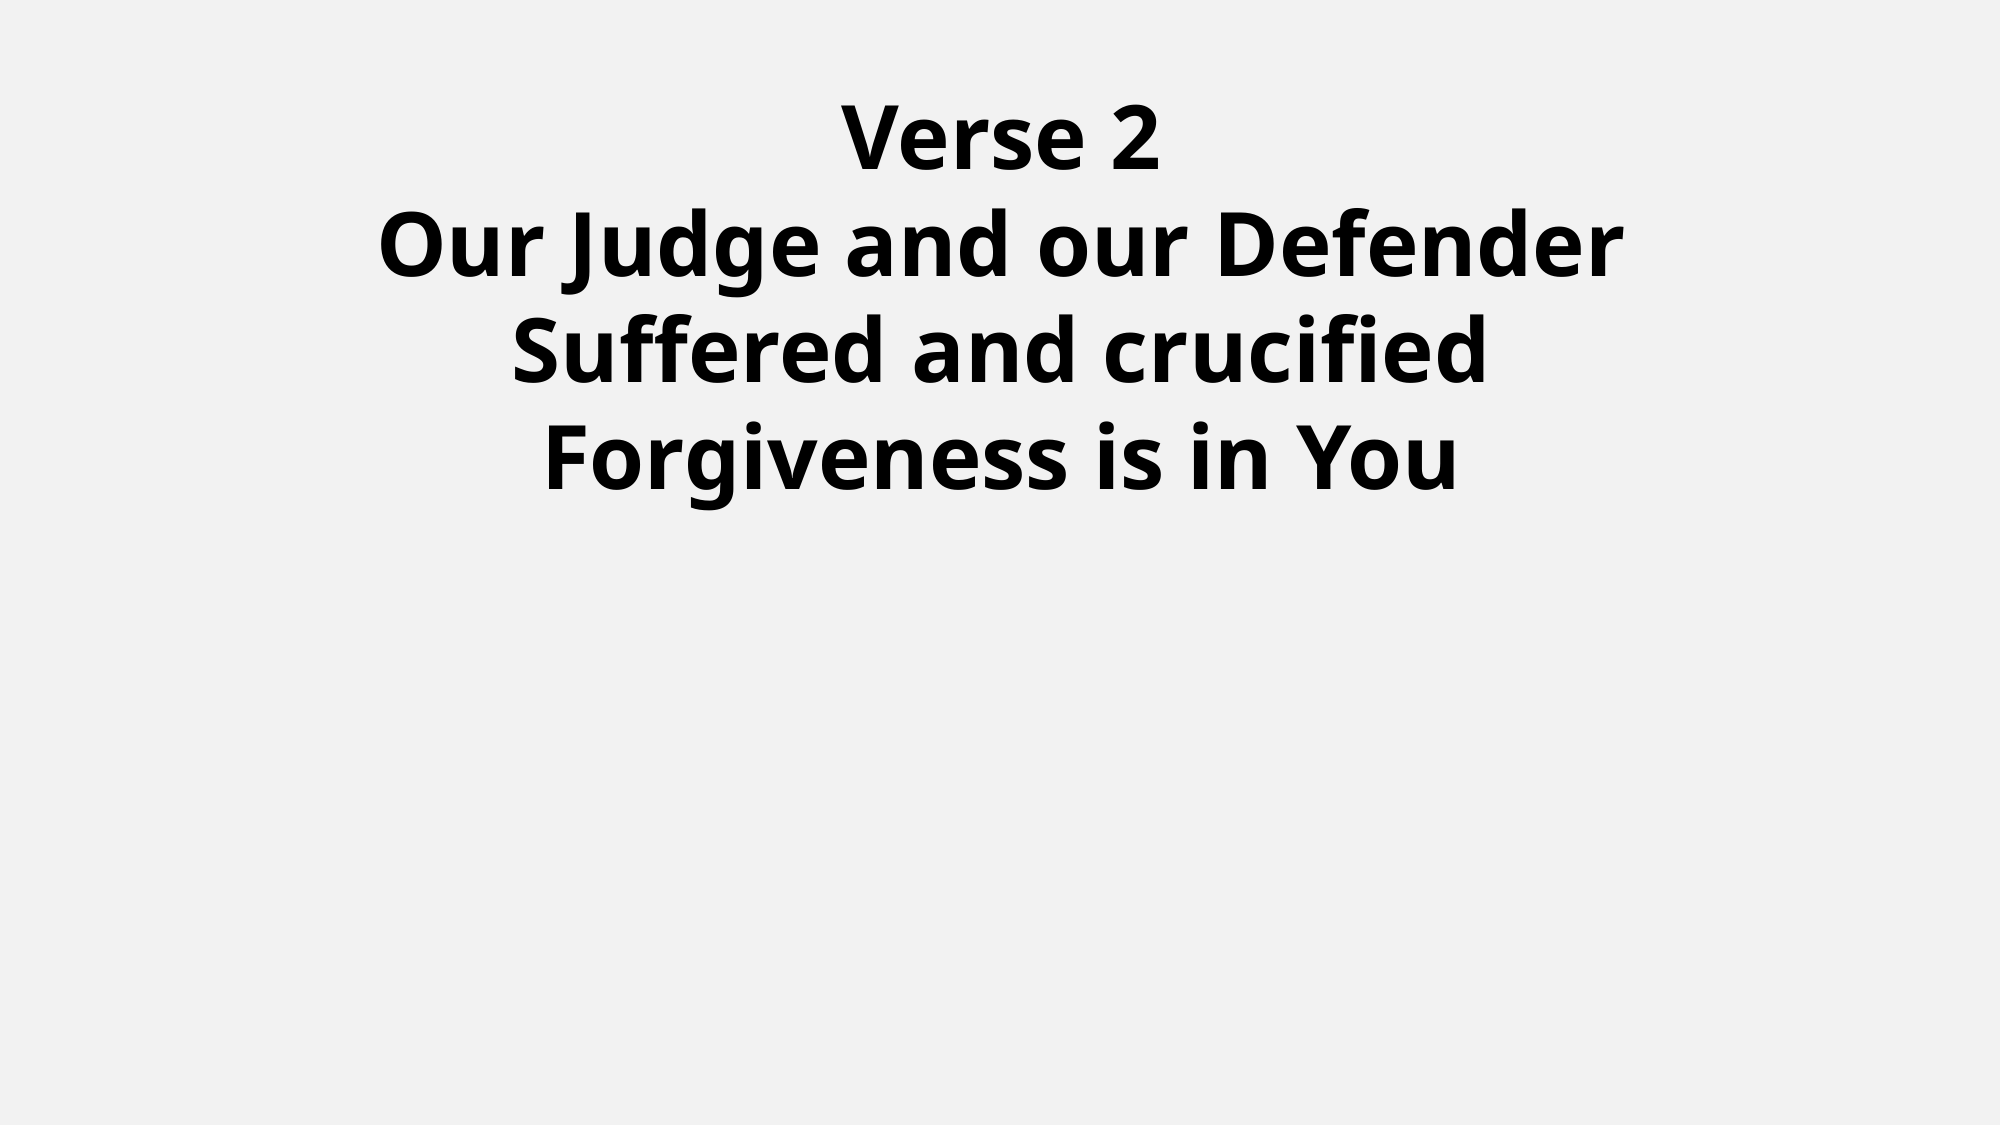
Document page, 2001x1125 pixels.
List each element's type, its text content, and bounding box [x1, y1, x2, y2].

subtitle Verse 2 Our Judge and our Defender Suffered and crucified Forgiveness is in You [50, 60, 1954, 1078]
